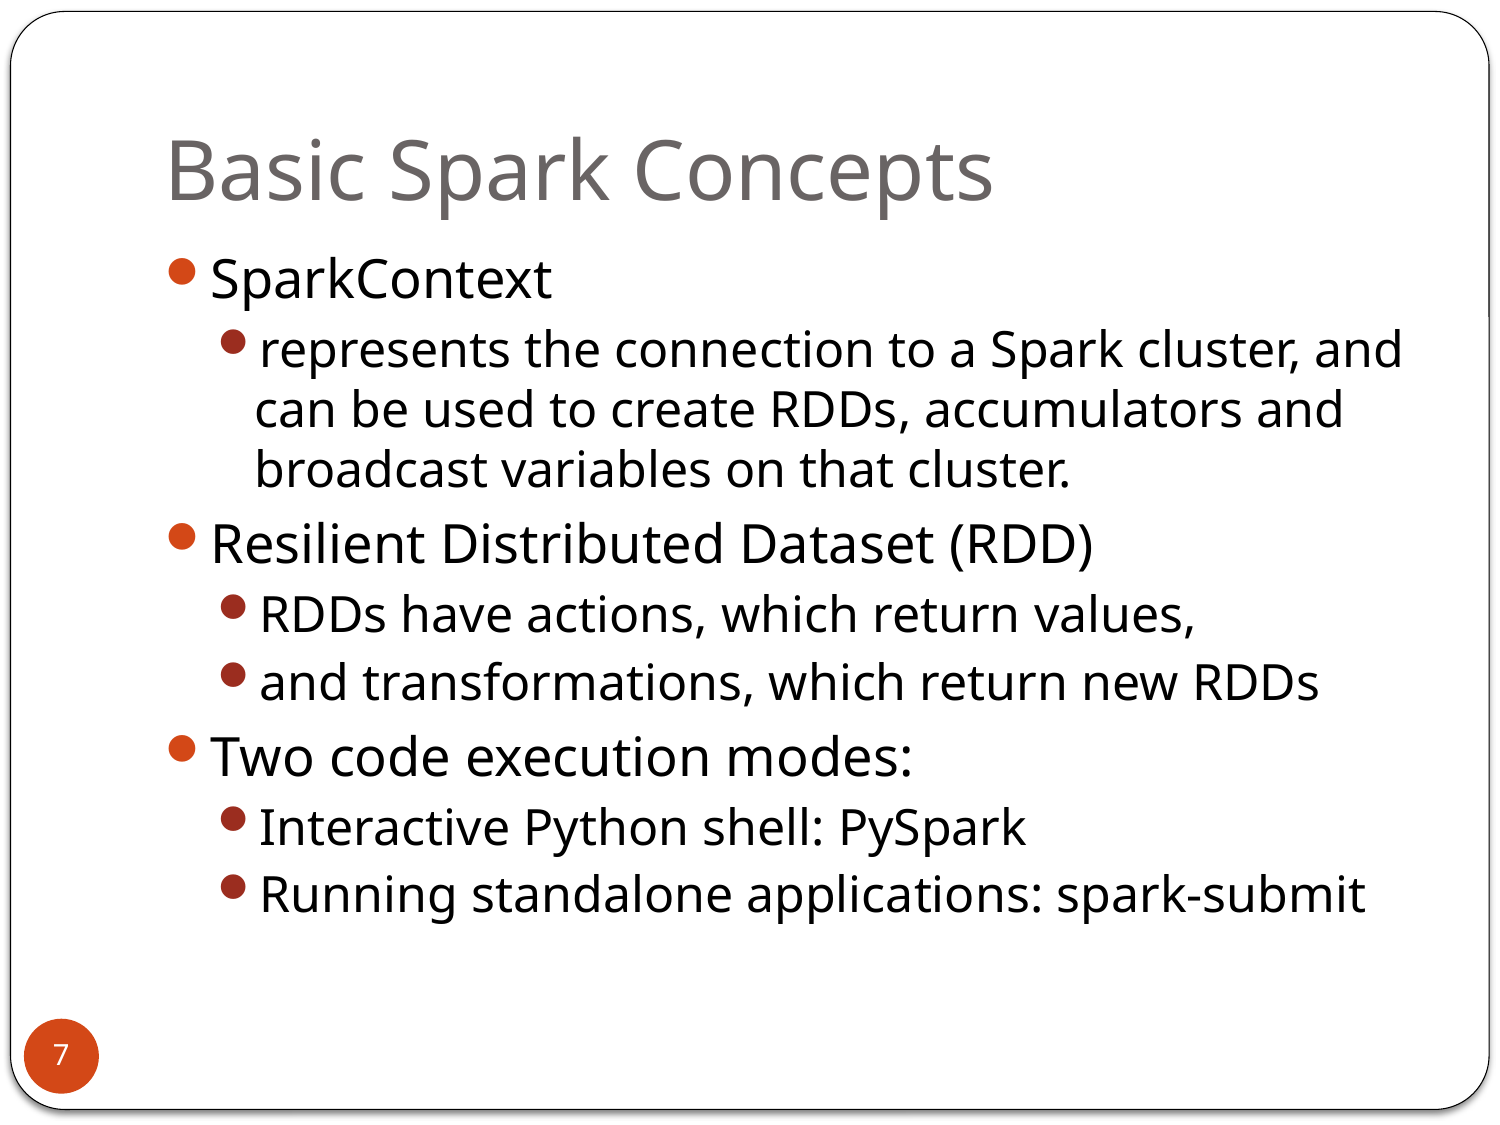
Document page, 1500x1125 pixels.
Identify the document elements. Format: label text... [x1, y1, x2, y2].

list SparkContext represents the connection to a Spark cluster, and can be used to create RDDs, accumulators and broadcast variables on that cluster. Resilient Distributed Dataset (RDD) RDDs have actions, which return values, and transformations, which return new RDDs Two code execution modes: Interactive Python shell: PySpark Running standalone applications: spark-submit [150, 237, 1425, 988]
title Basic Spark Concepts [150, 45, 1425, 233]
slide_number 7 [23, 1018, 99, 1094]
